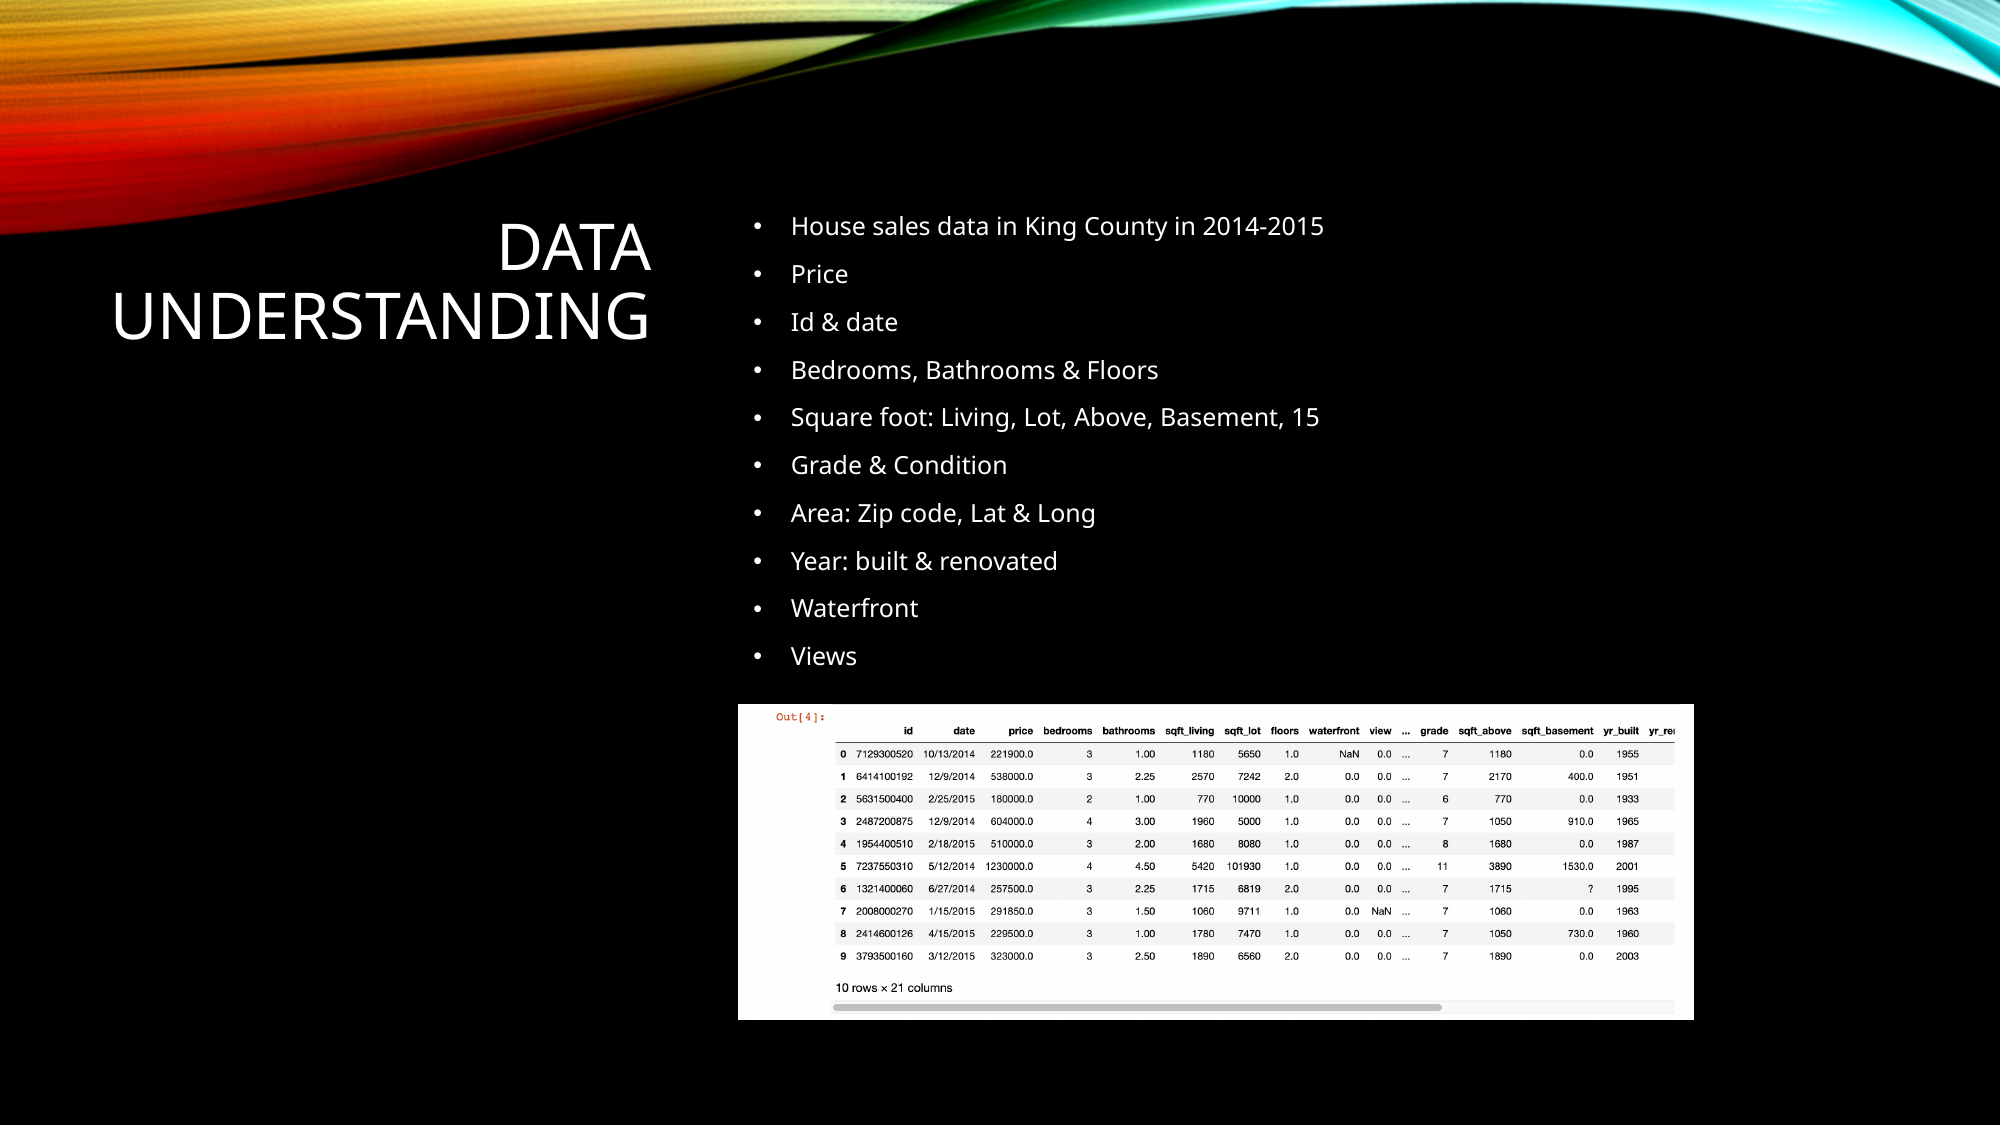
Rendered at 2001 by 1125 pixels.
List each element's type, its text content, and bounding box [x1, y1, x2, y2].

picture [738, 703, 1694, 1020]
list House sales data in King County in 2014-2015 Price Id & date Bedrooms, Bathrooms & Floors Square foot: Living, Lot, Above, Basement, 15 Grade & Condition Area: Zip code, Lat & Long Year: built & renovated Waterfront Views [738, 206, 1888, 681]
picture [0, 0, 2000, 237]
title Data understanding [88, 206, 667, 1020]
